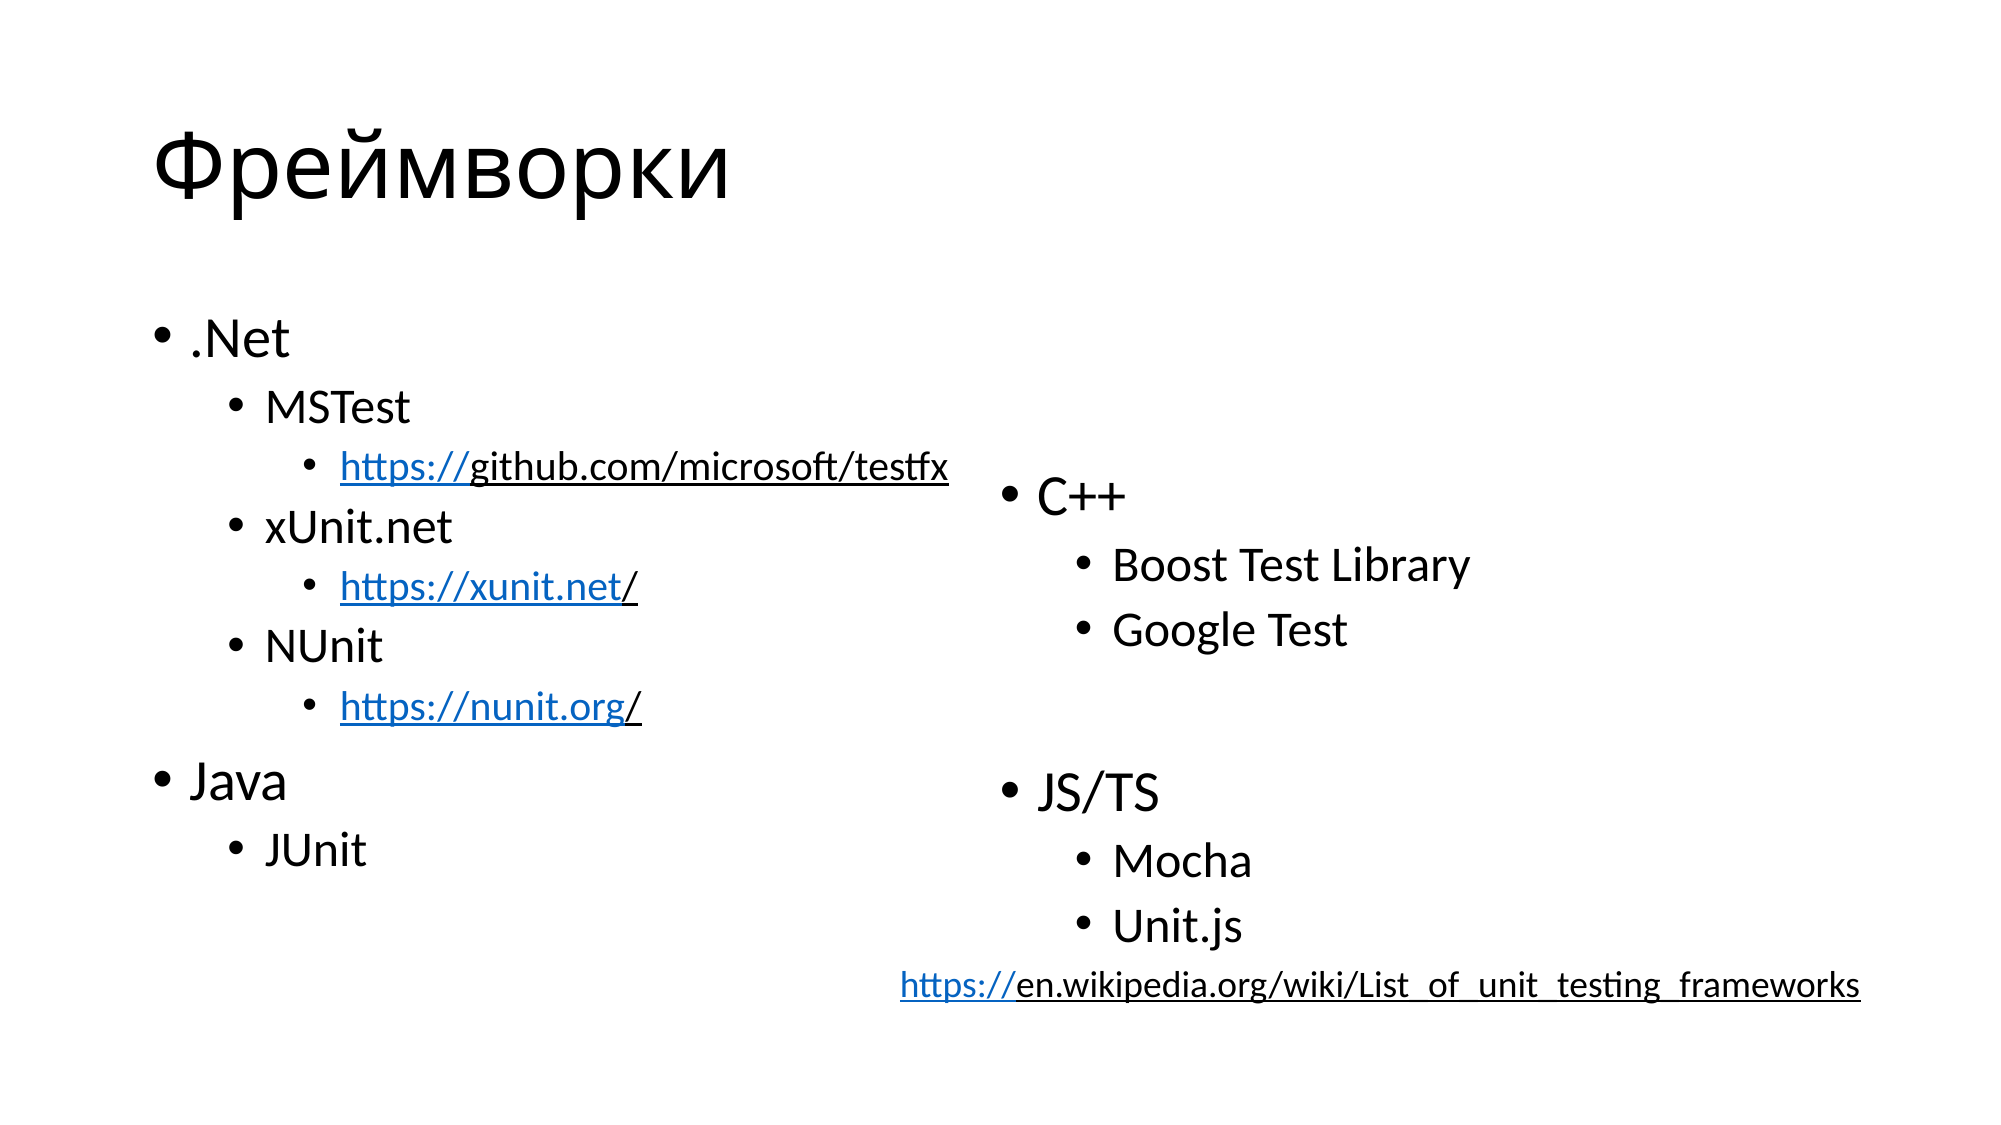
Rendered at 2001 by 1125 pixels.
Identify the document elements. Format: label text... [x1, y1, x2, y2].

title Фреймворки [137, 59, 1863, 278]
list .Net MSTest https://github.com/microsoft/testfx xUnit.net https://xunit.net/ NUnit https://nunit.org/ Java JUnit C++ Boost Test Library Google Test JS/TS Mocha Unit.js [137, 299, 1863, 1049]
text_box https://en.wikipedia.org/wiki/List_of_unit_testing_frameworks [884, 952, 1885, 1013]
